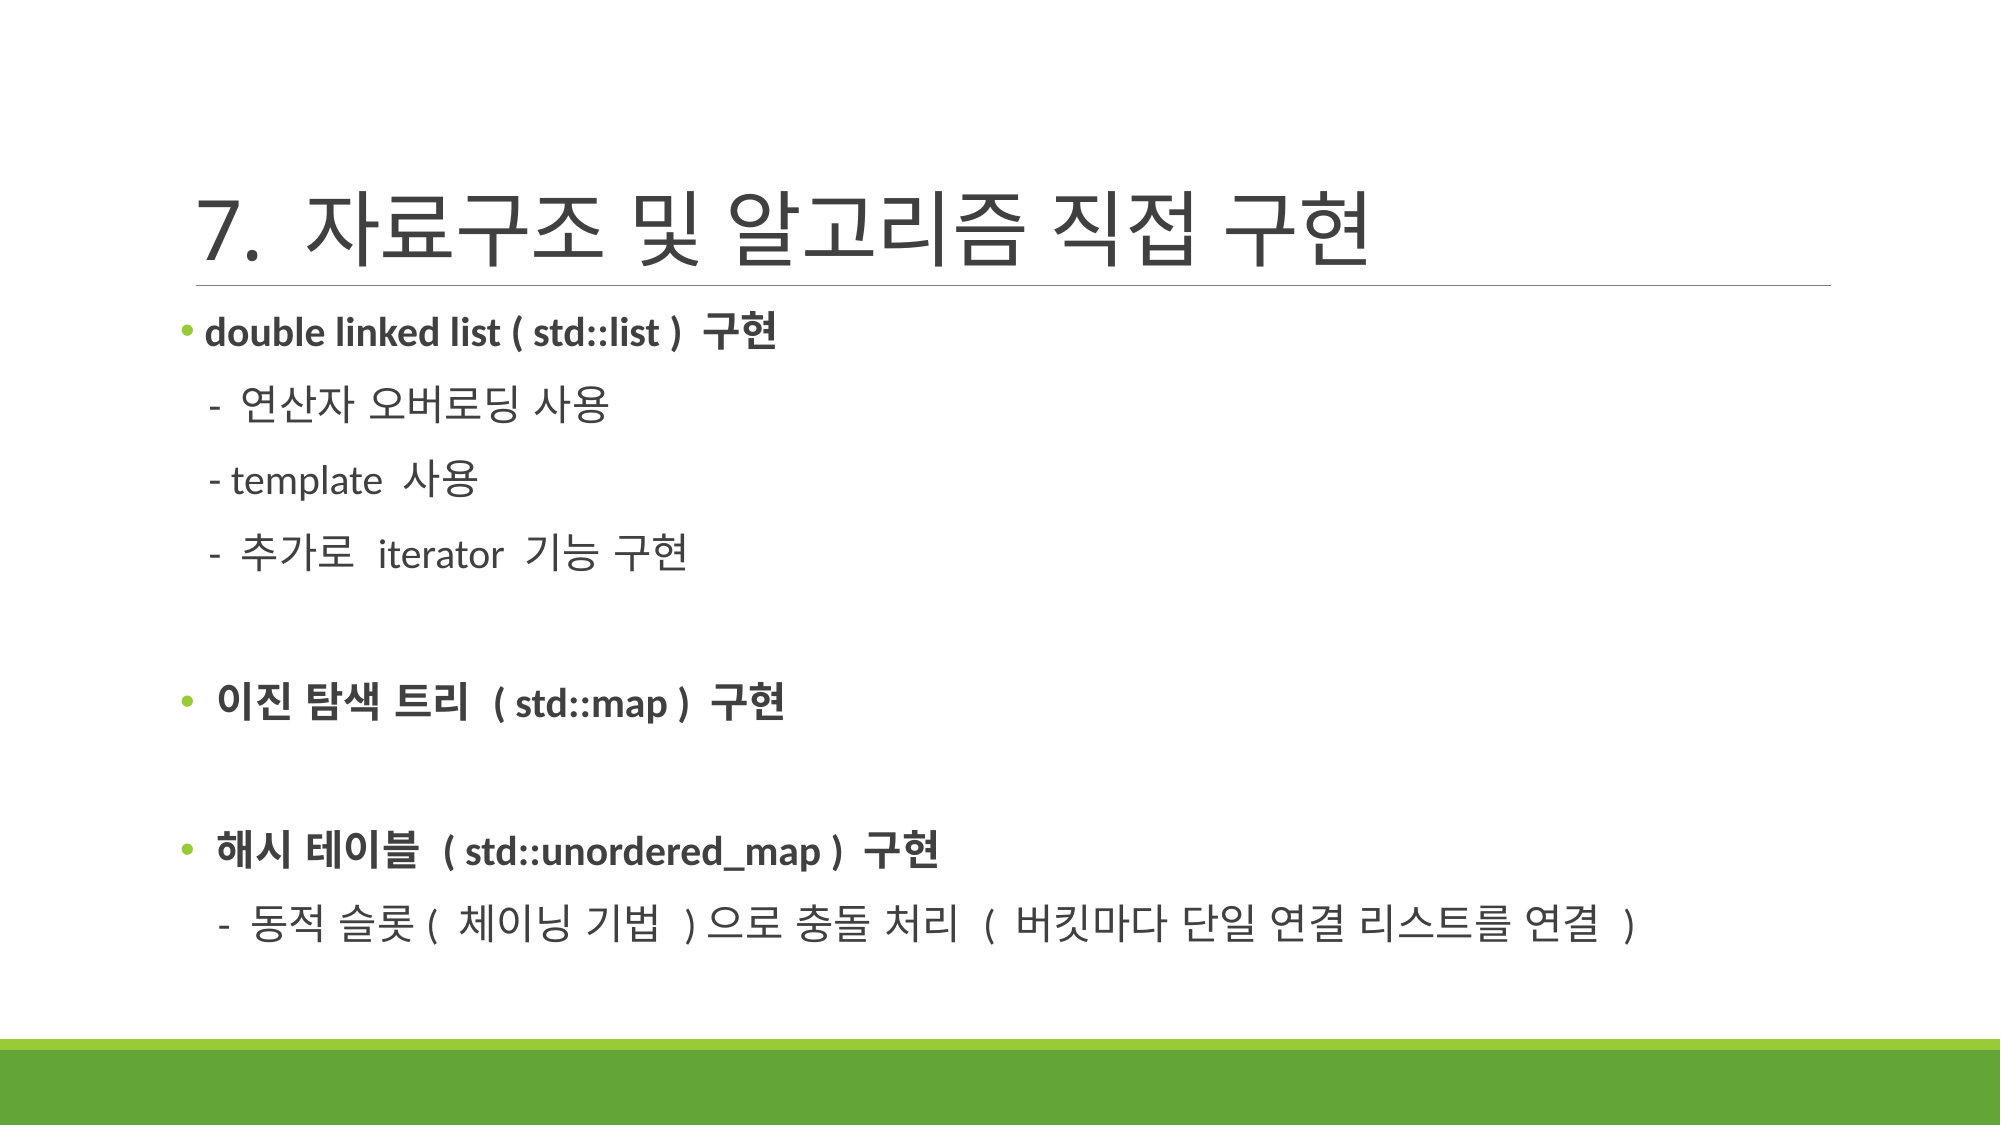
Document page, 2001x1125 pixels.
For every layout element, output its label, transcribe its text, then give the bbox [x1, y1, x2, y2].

title 7. 자료구조 및 알고리즘 직접 구현 [180, 47, 1830, 285]
list double linked list ( std::list ) 구현 - 연산자 오버로딩 사용 - template 사용 - 추가로 iterator 기능 구현 이진 탐색 트리 ( std::map ) 구현 해시 테이블 ( std::unordered_map ) 구현 - 동적 슬롯( 체이닝 기법 )으로 충돌 처리 ( 버킷마다 단일 연결 리스트를 연결 ) [180, 302, 1830, 963]
